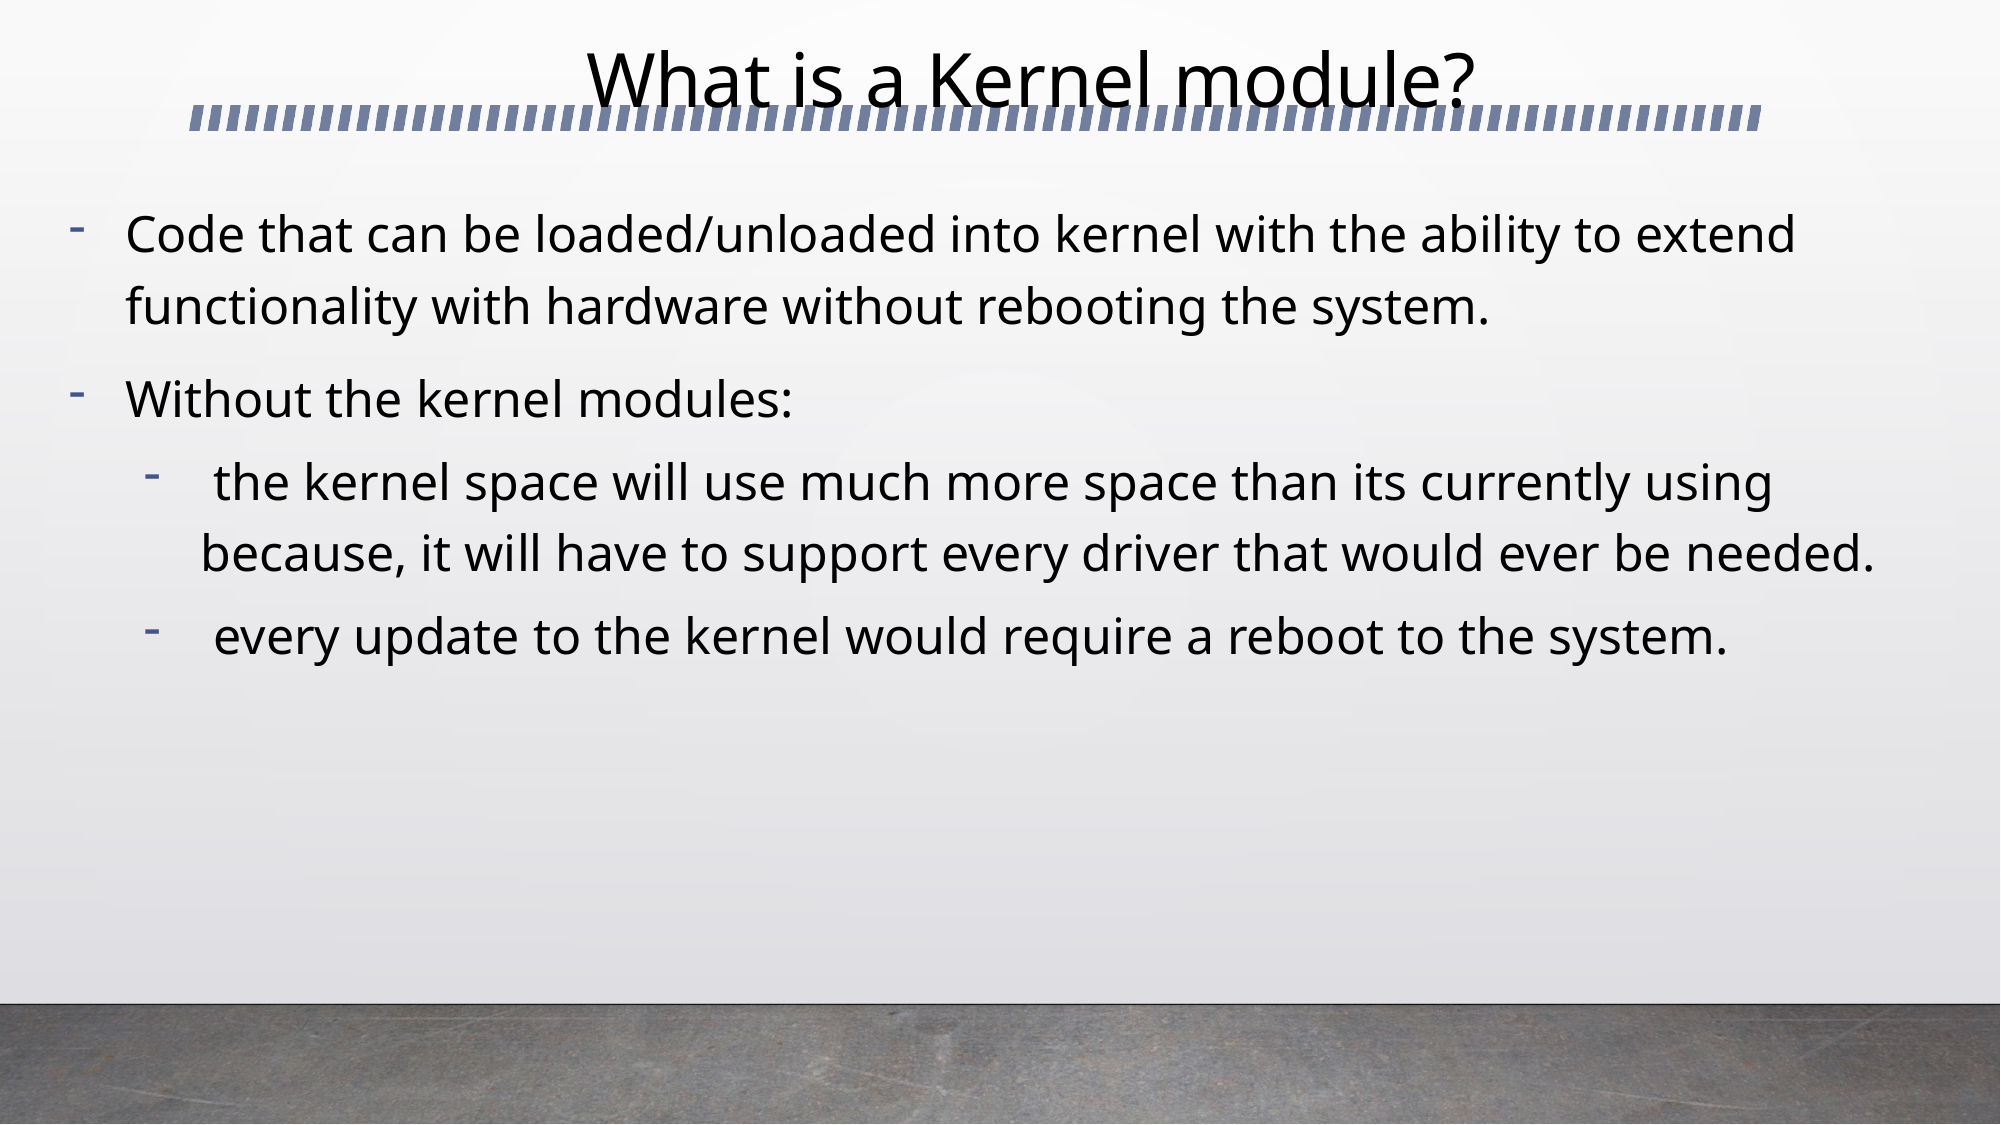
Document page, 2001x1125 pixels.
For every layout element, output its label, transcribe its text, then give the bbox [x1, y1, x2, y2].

text_box Code that can be loaded/unloaded into kernel with the ability to extend functionality with hardware without rebooting the system. Without the kernel modules: the kernel space will use much more space than its currently using because, it will have to support every driver that would ever be needed. every update to the kernel would require a reboot to the system. [53, 175, 1954, 980]
subtitle What is a Kernel module? [322, 0, 1740, 175]
picture [0, 1004, 2000, 1124]
